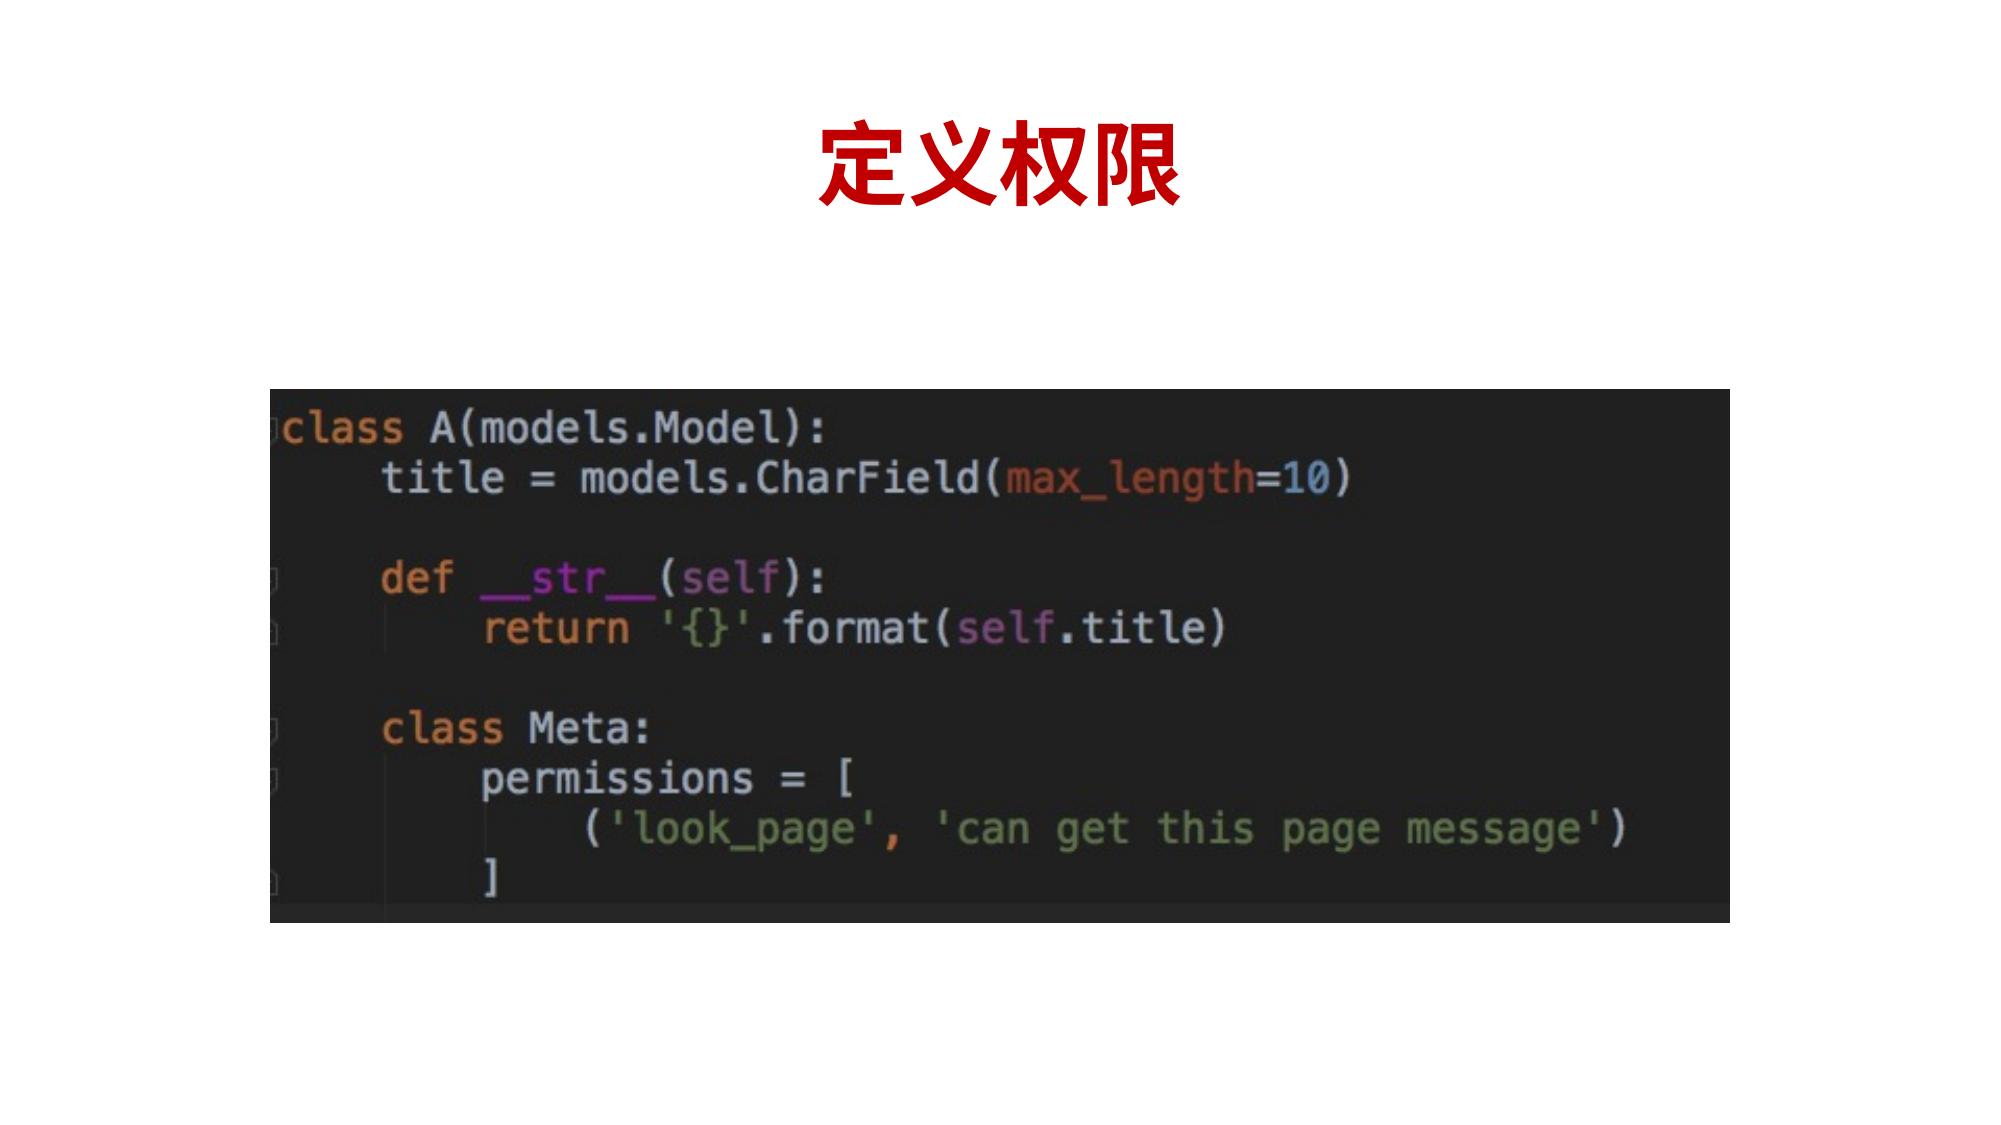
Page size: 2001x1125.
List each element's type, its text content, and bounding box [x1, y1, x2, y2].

title 定义权限 [137, 59, 1863, 278]
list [270, 389, 1730, 924]
